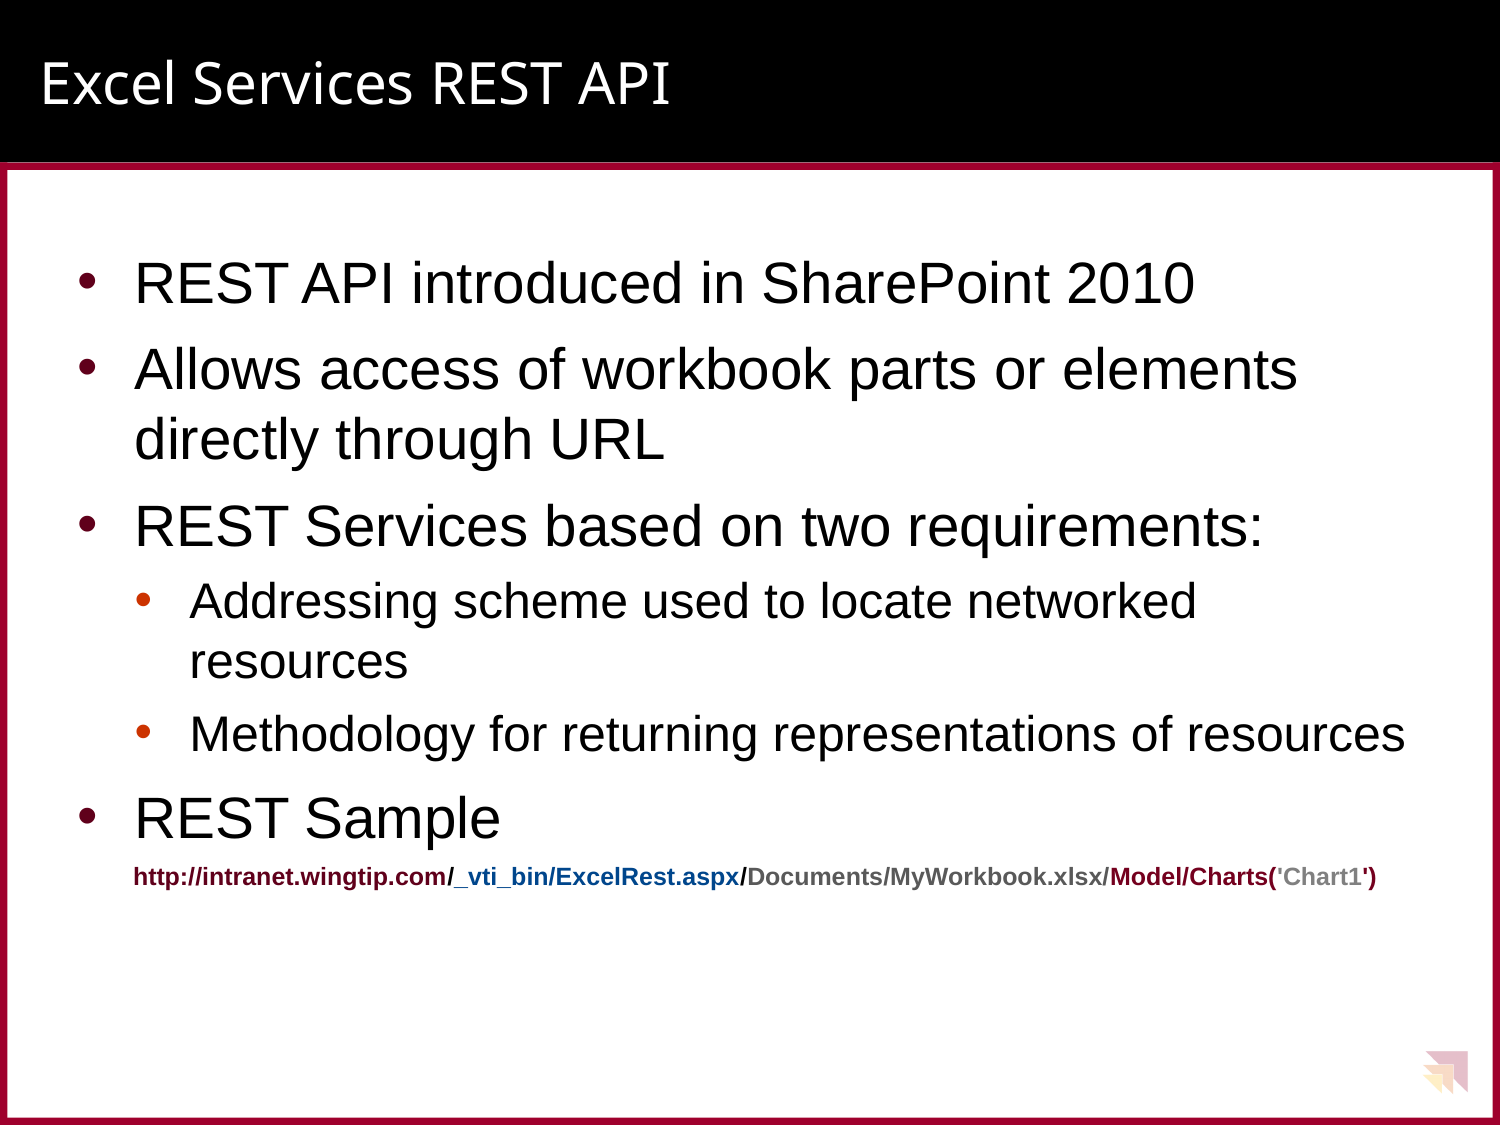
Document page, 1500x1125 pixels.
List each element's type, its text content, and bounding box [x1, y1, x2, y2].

title Excel Services REST API [24, 12, 1438, 150]
list REST API introduced in SharePoint 2010 Allows access of workbook parts or elements directly through URL REST Services based on two requirements: Addressing scheme used to locate networked resources Methodology for returning representations of resources REST Sample http://intranet.wingtip.com/_vti_bin/ExcelRest.aspx/Documents/MyWorkbook.xlsx/Model/Charts('Chart1') [62, 237, 1438, 1088]
